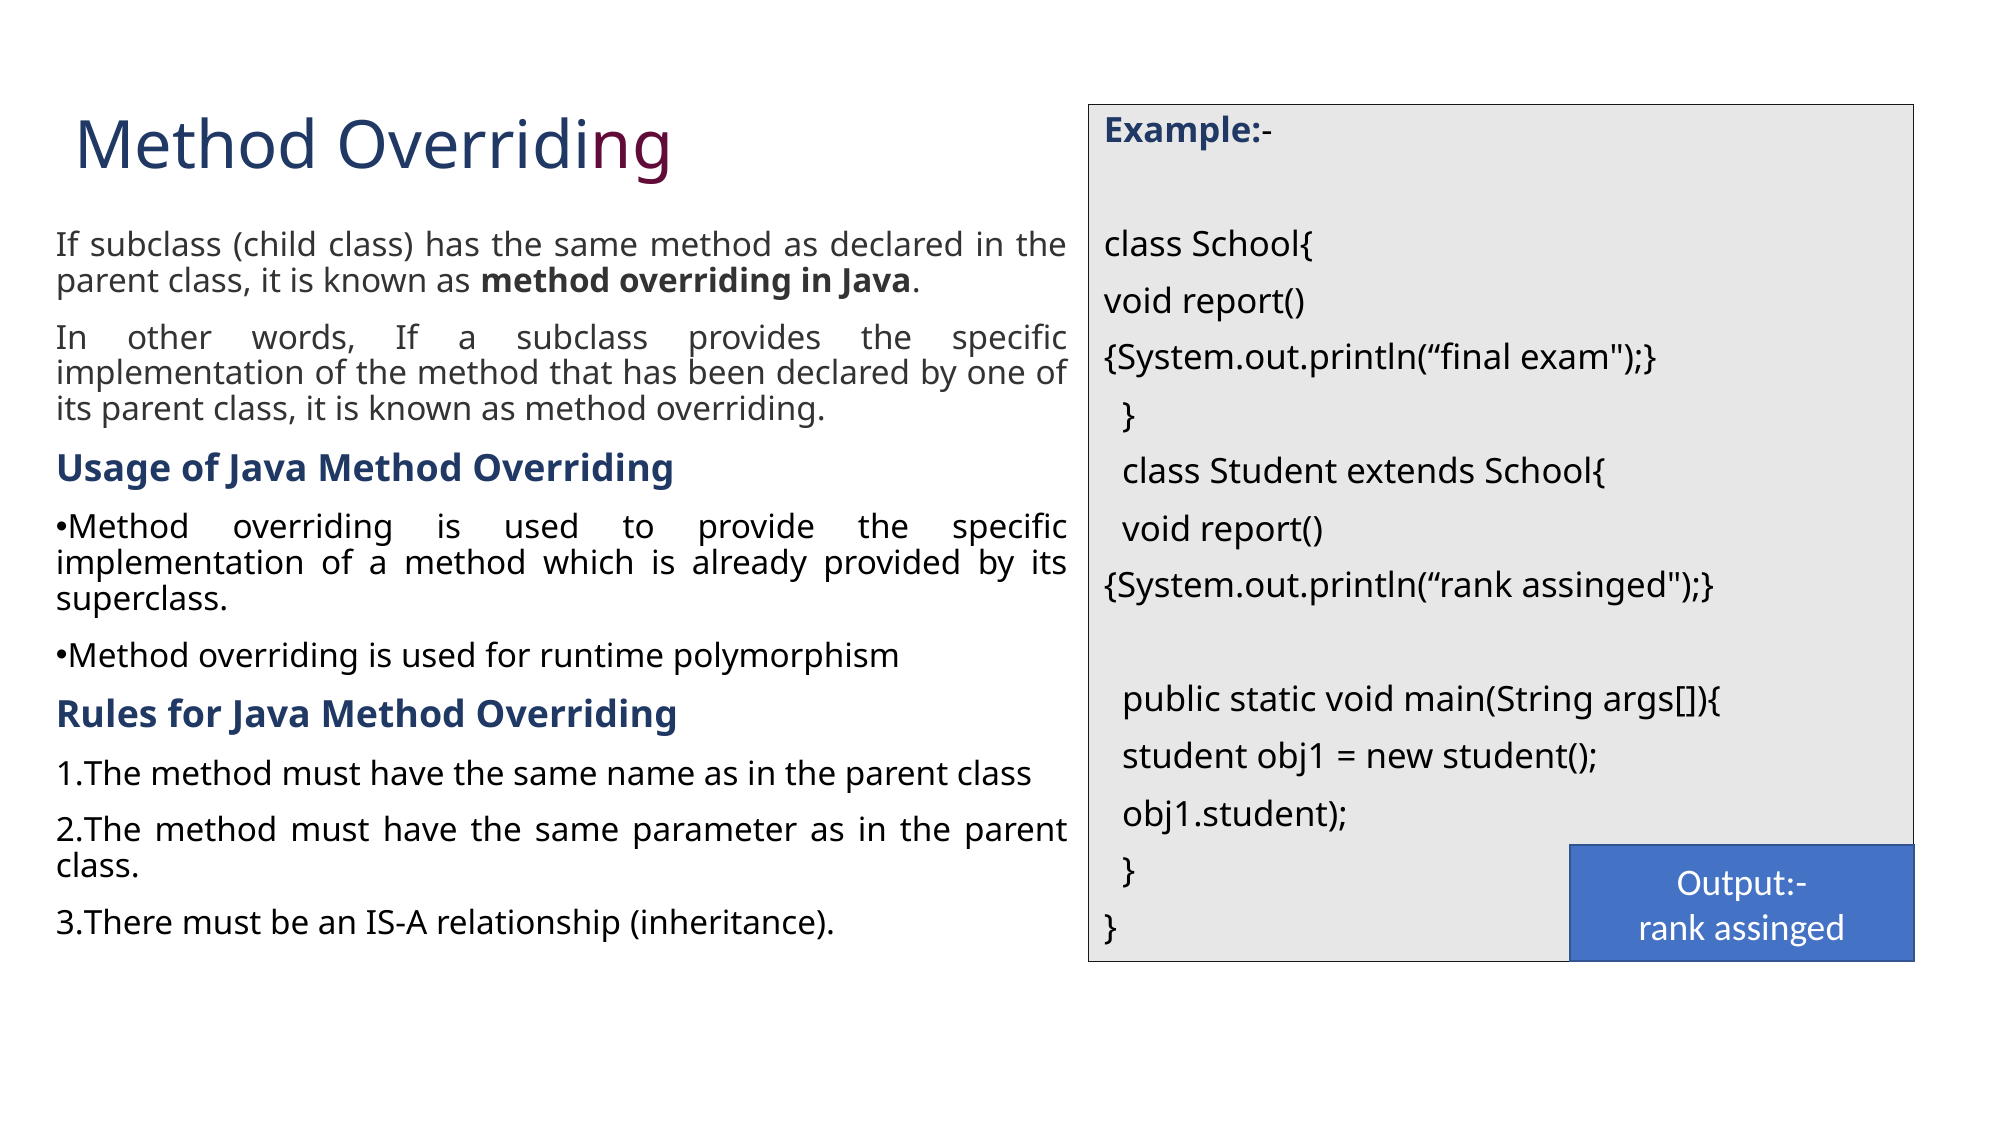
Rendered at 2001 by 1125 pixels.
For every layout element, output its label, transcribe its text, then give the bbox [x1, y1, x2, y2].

list Example:- class School{ void report() {System.out.println(“final exam");} } class Student extends School{ void report() {System.out.println(“rank assinged");} public static void main(String args[]){ student obj1 = new student(); obj1.student); } } [1088, 104, 1914, 962]
text_box Output:- rank assinged [1569, 844, 1915, 962]
list If subclass (child class) has the same method as declared in the parent class, it is known as method overriding in Java. In other words, If a subclass provides the specific implementation of the method that has been declared by one of its parent class, it is known as method overriding. Usage of Java Method Overriding Method overriding is used to provide the specific implementation of a method which is already provided by its superclass. Method overriding is used for runtime polymorphism Rules for Java Method Overriding The method must have the same name as in the parent class The method must have the same parameter as in the parent class. There must be an IS-A relationship (inheritance). [40, 220, 1085, 963]
title Method Overriding [59, 86, 762, 220]
